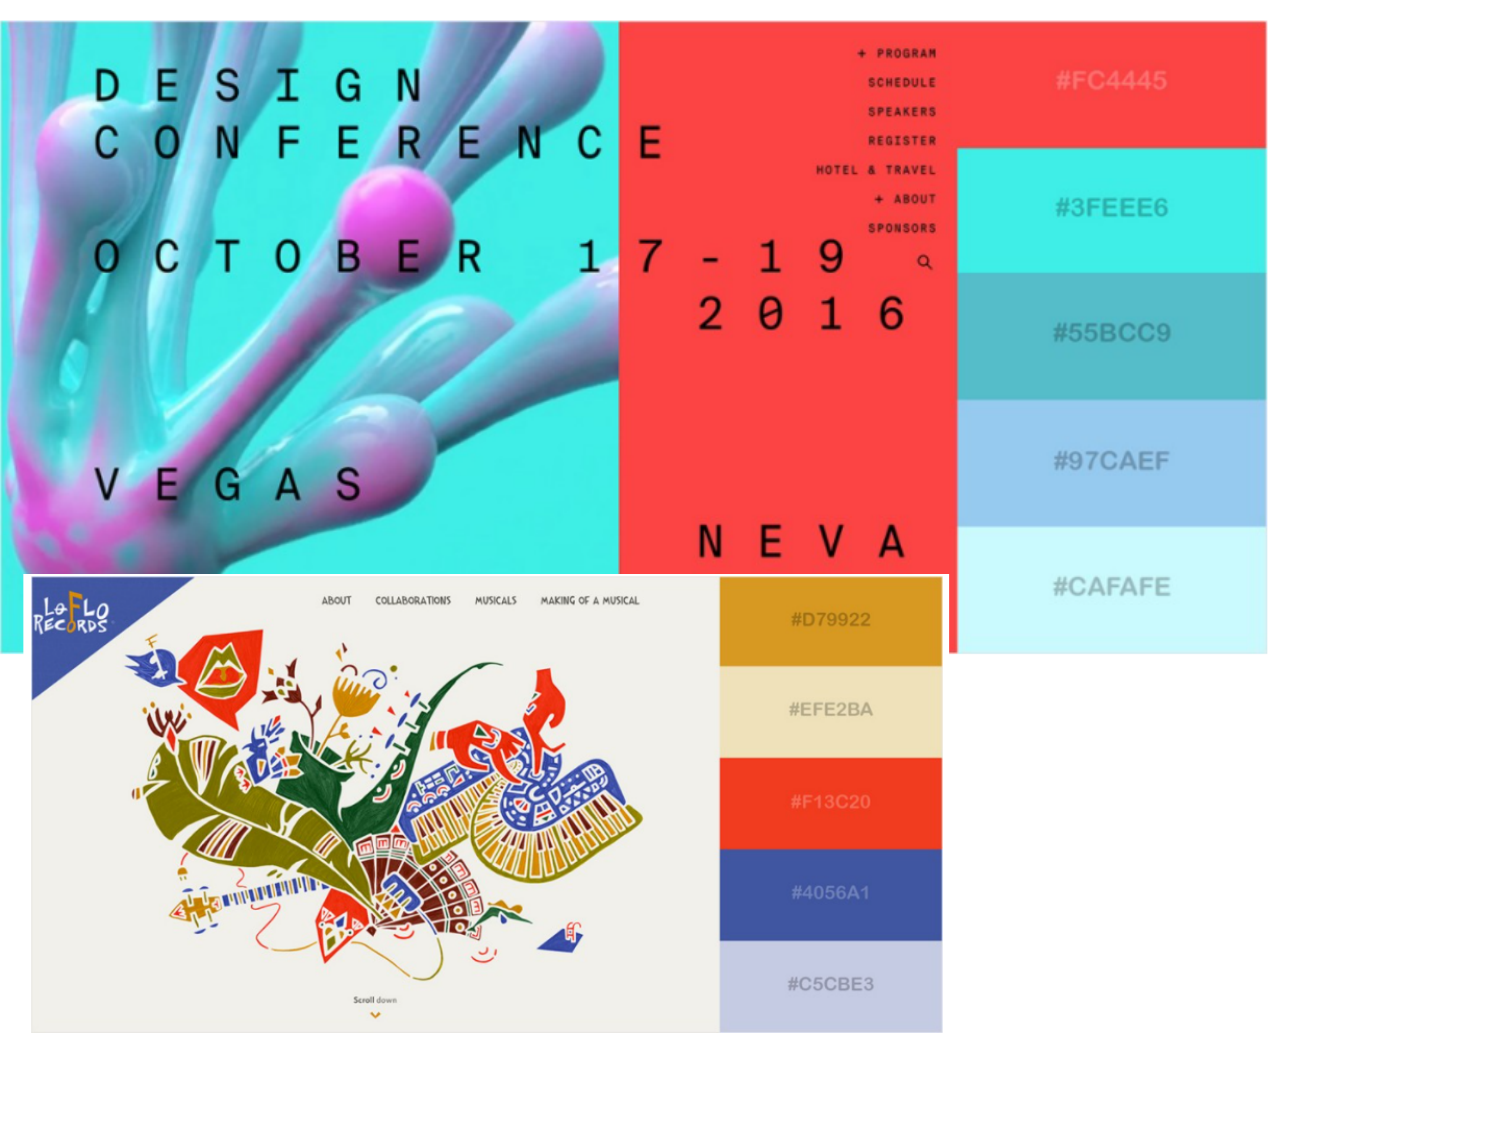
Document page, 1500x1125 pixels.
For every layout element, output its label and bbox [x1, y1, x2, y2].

picture [0, 0, 1272, 1044]
